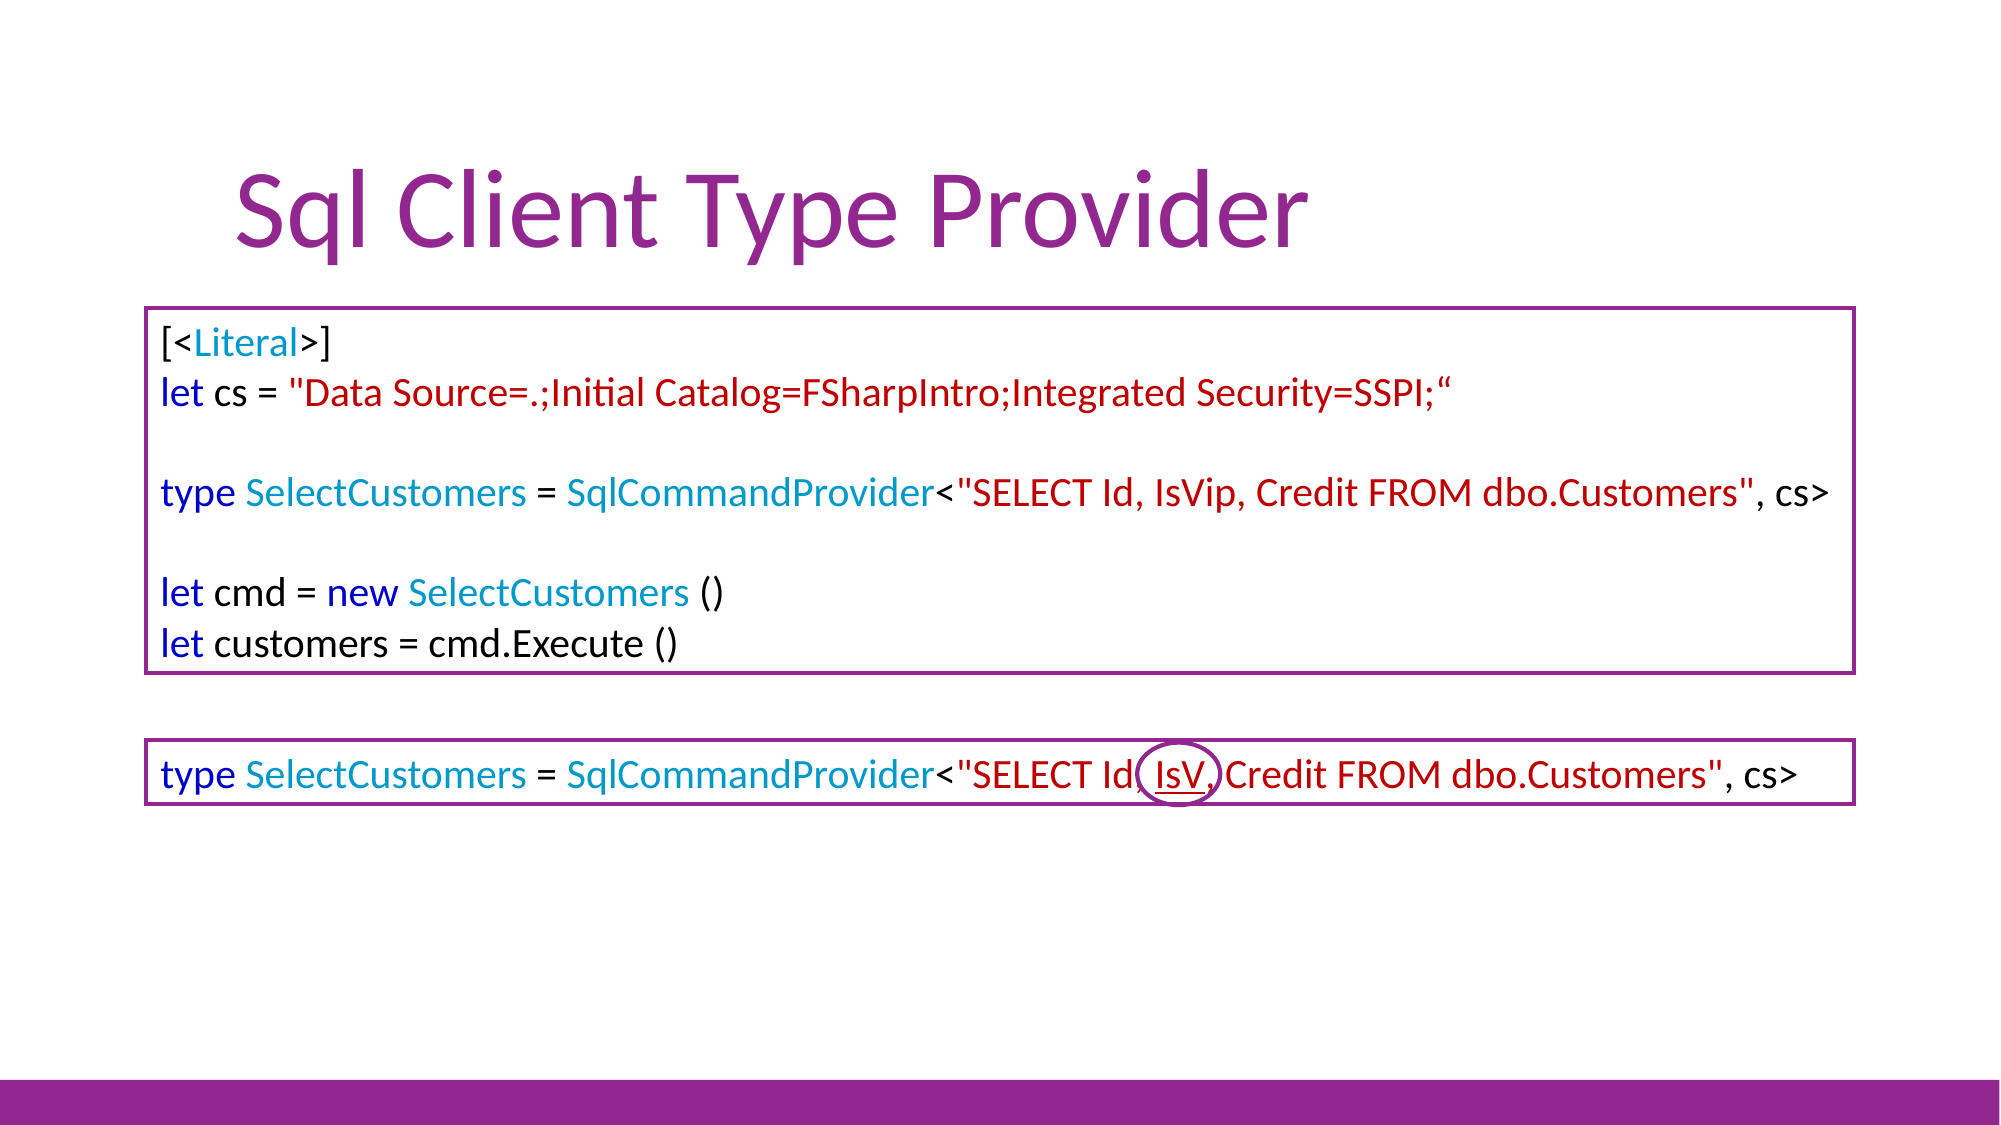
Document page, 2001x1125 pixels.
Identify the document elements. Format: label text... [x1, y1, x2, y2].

text_box type SelectCustomers = SqlCommandProvider<"SELECT Id, IsV, Credit FROM dbo.Customers", cs> [145, 739, 1855, 805]
text_box [1136, 741, 1222, 807]
title Sql Client Type Provider [219, 76, 1780, 279]
text_box [<Literal>] let cs = "Data Source=.;Initial Catalog=FSharpIntro;Integrated Security=SSPI;“ type SelectCustomers = SqlCommandProvider<"SELECT Id, IsVip, Credit FROM dbo.Customers", cs> let cmd = new SelectCustomers () let customers = cmd.Execute () [145, 307, 1855, 674]
